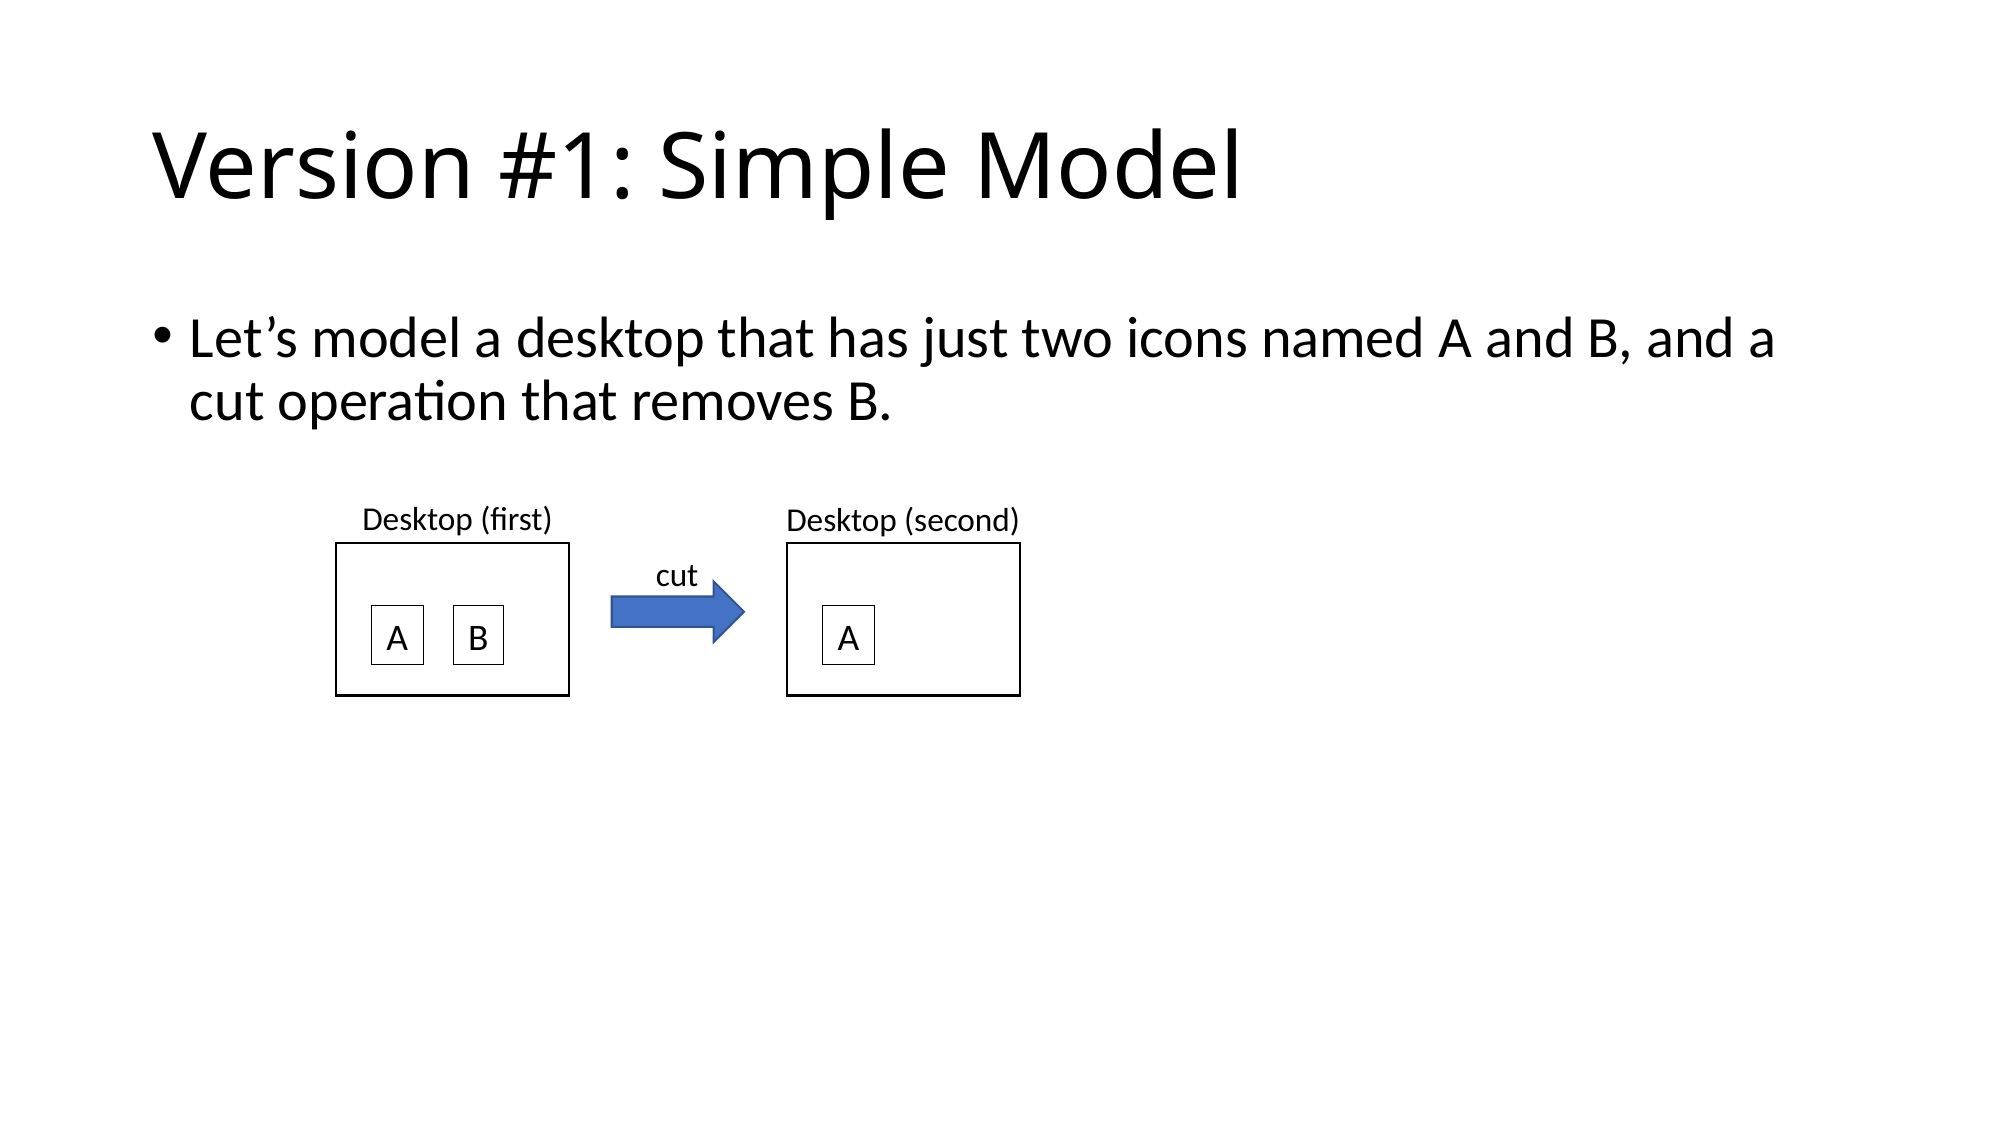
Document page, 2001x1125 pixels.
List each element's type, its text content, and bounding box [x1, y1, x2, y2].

text_box Desktop (second) [771, 490, 1036, 546]
text_box [786, 546, 1021, 697]
text_box A [371, 605, 424, 665]
text_box Desktop (first) [347, 489, 568, 545]
text_box [335, 542, 570, 697]
title Version #1: Simple Model [137, 59, 1863, 278]
text_box [610, 580, 746, 645]
text_box A [822, 605, 875, 665]
list Let’s model a desktop that has just two icons named A and B, and a cut operation that removes B. [137, 299, 1863, 475]
text_box B [453, 605, 504, 665]
text_box cut [641, 545, 714, 600]
